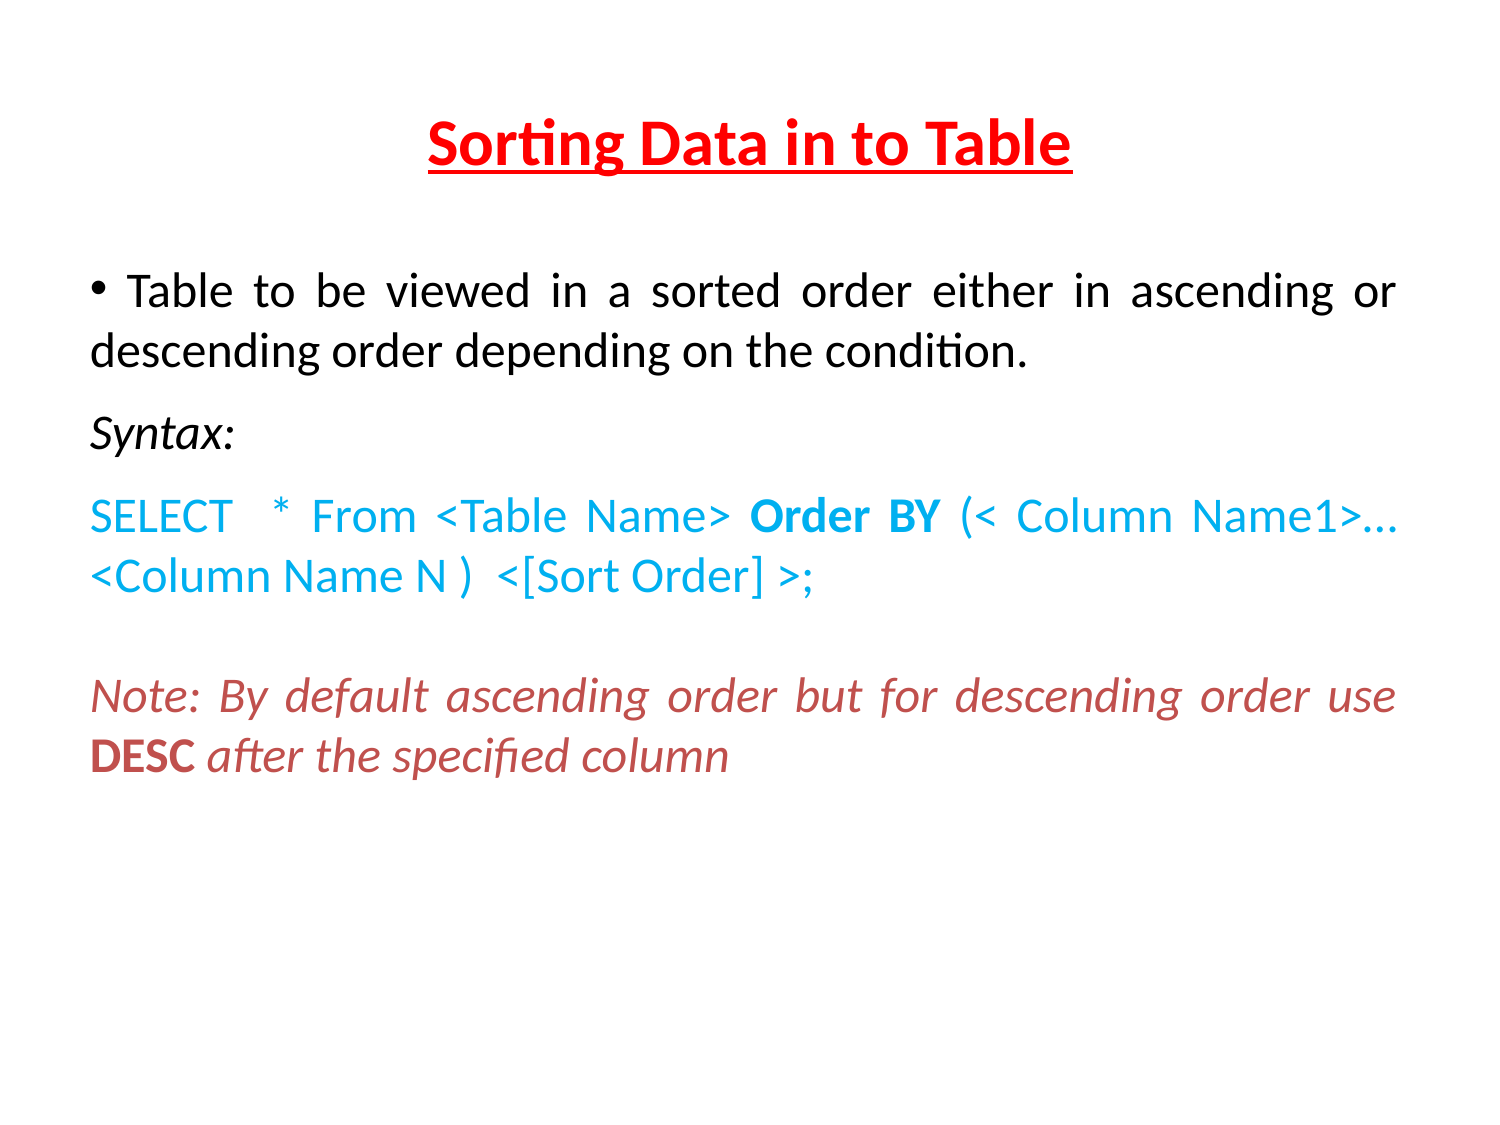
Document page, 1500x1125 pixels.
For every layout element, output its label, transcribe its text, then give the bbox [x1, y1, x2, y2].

text_box Table to be viewed in a sorted order either in ascending or descending order depending on the condition. Syntax: SELECT * From <Table Name> Order BY (< Column Name1>…<Column Name N ) <[Sort Order] >; Note: By default ascending order but for descending order use DESC after the specified column [74, 249, 1413, 790]
title Sorting Data in to Table [75, 45, 1425, 233]
